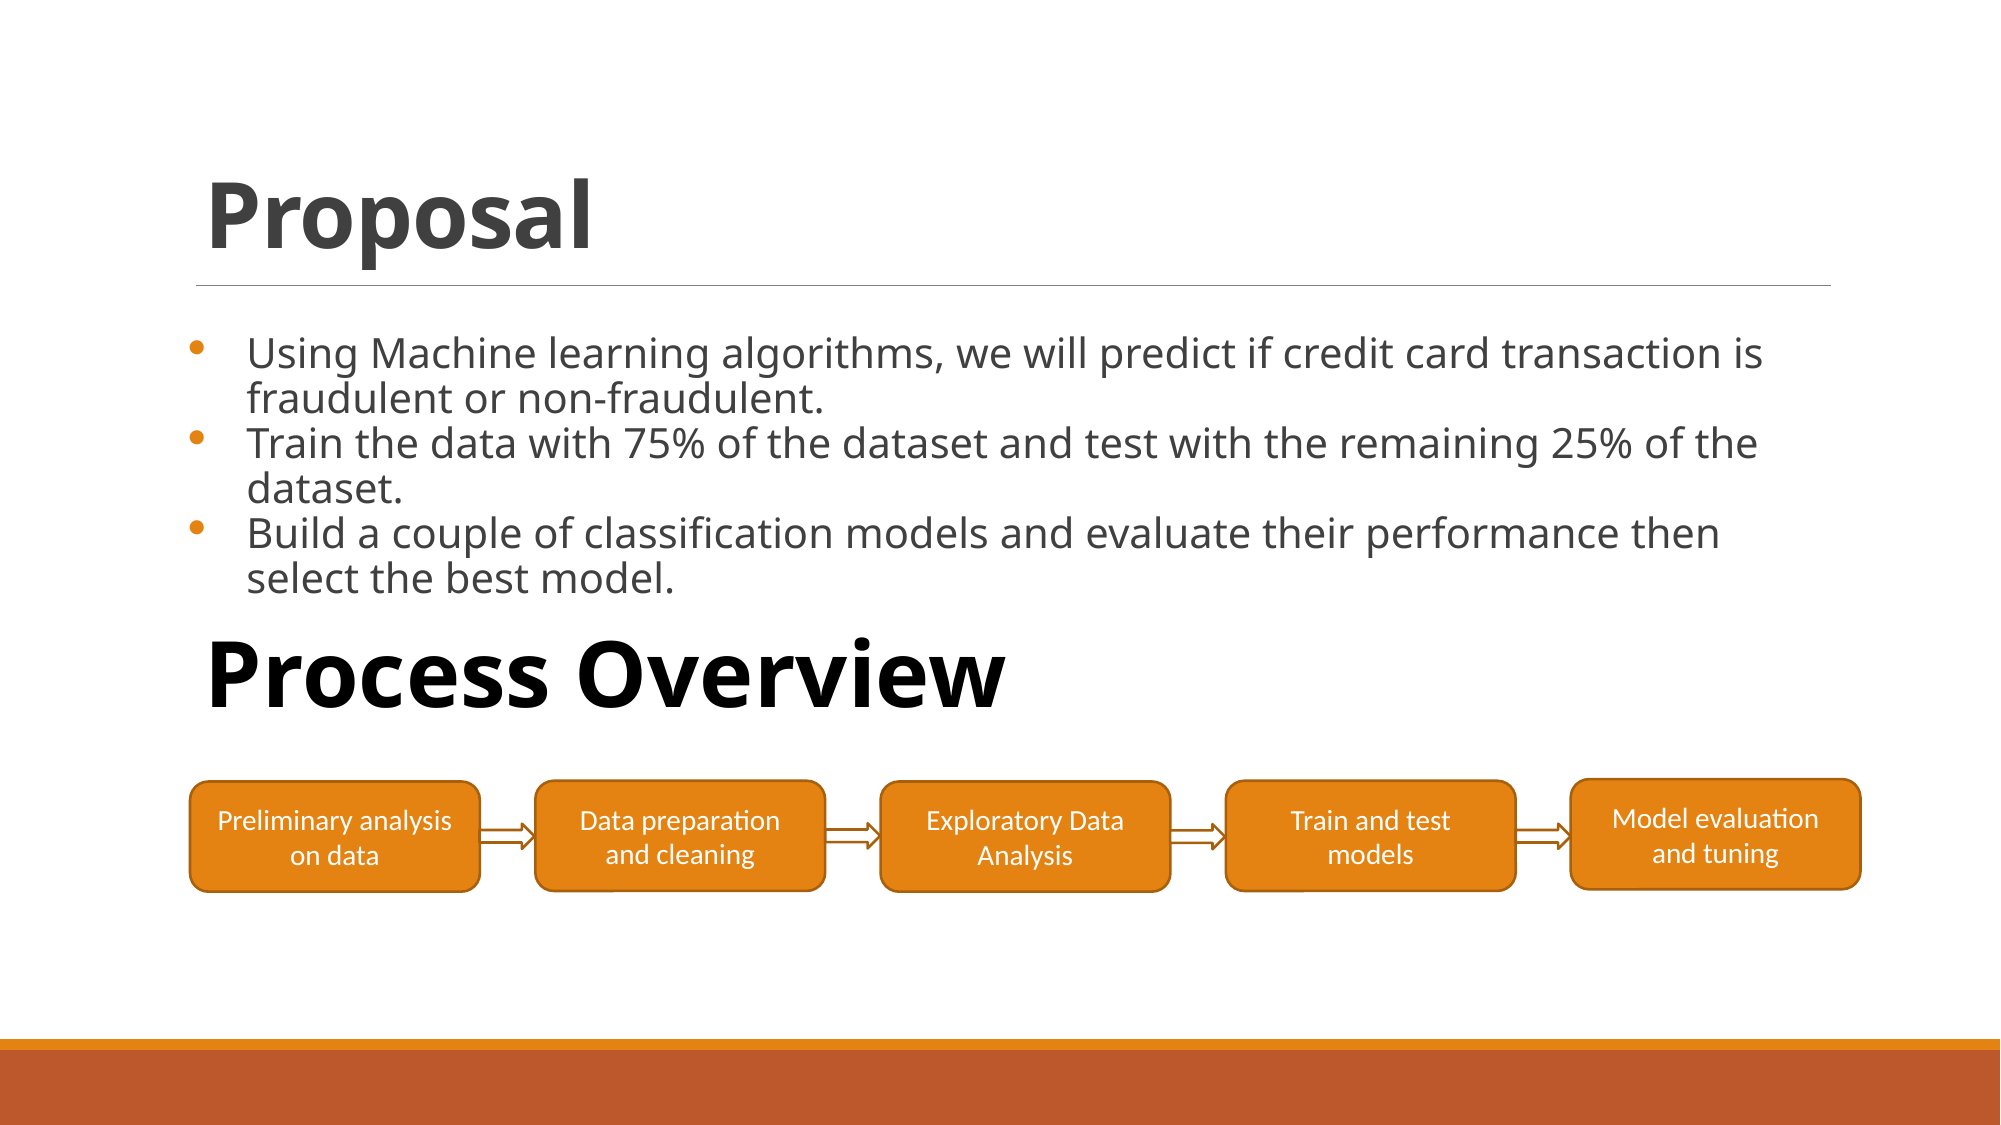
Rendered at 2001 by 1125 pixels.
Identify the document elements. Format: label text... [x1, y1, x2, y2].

title Proposal [190, 141, 1998, 276]
text_box [1514, 822, 1572, 851]
text_box Train and test models [1224, 779, 1518, 893]
text_box Preliminary analysis on data [188, 780, 482, 893]
text_box [1168, 822, 1226, 851]
list Using Machine learning algorithms, we will predict if credit card transaction is fraudulent or non-fraudulent. Train the data with 75% of the dataset and test with the remaining 25% of the dataset. Build a couple of classification models and evaluate their performance then select the best model. [190, 324, 1806, 598]
text_box [478, 822, 536, 851]
text_box Process Overview [190, 600, 1998, 735]
text_box Model evaluation and tuning [1569, 777, 1862, 891]
text_box [823, 822, 882, 850]
text_box Exploratory Data Analysis [879, 780, 1172, 893]
text_box Data preparation and cleaning [534, 779, 827, 893]
